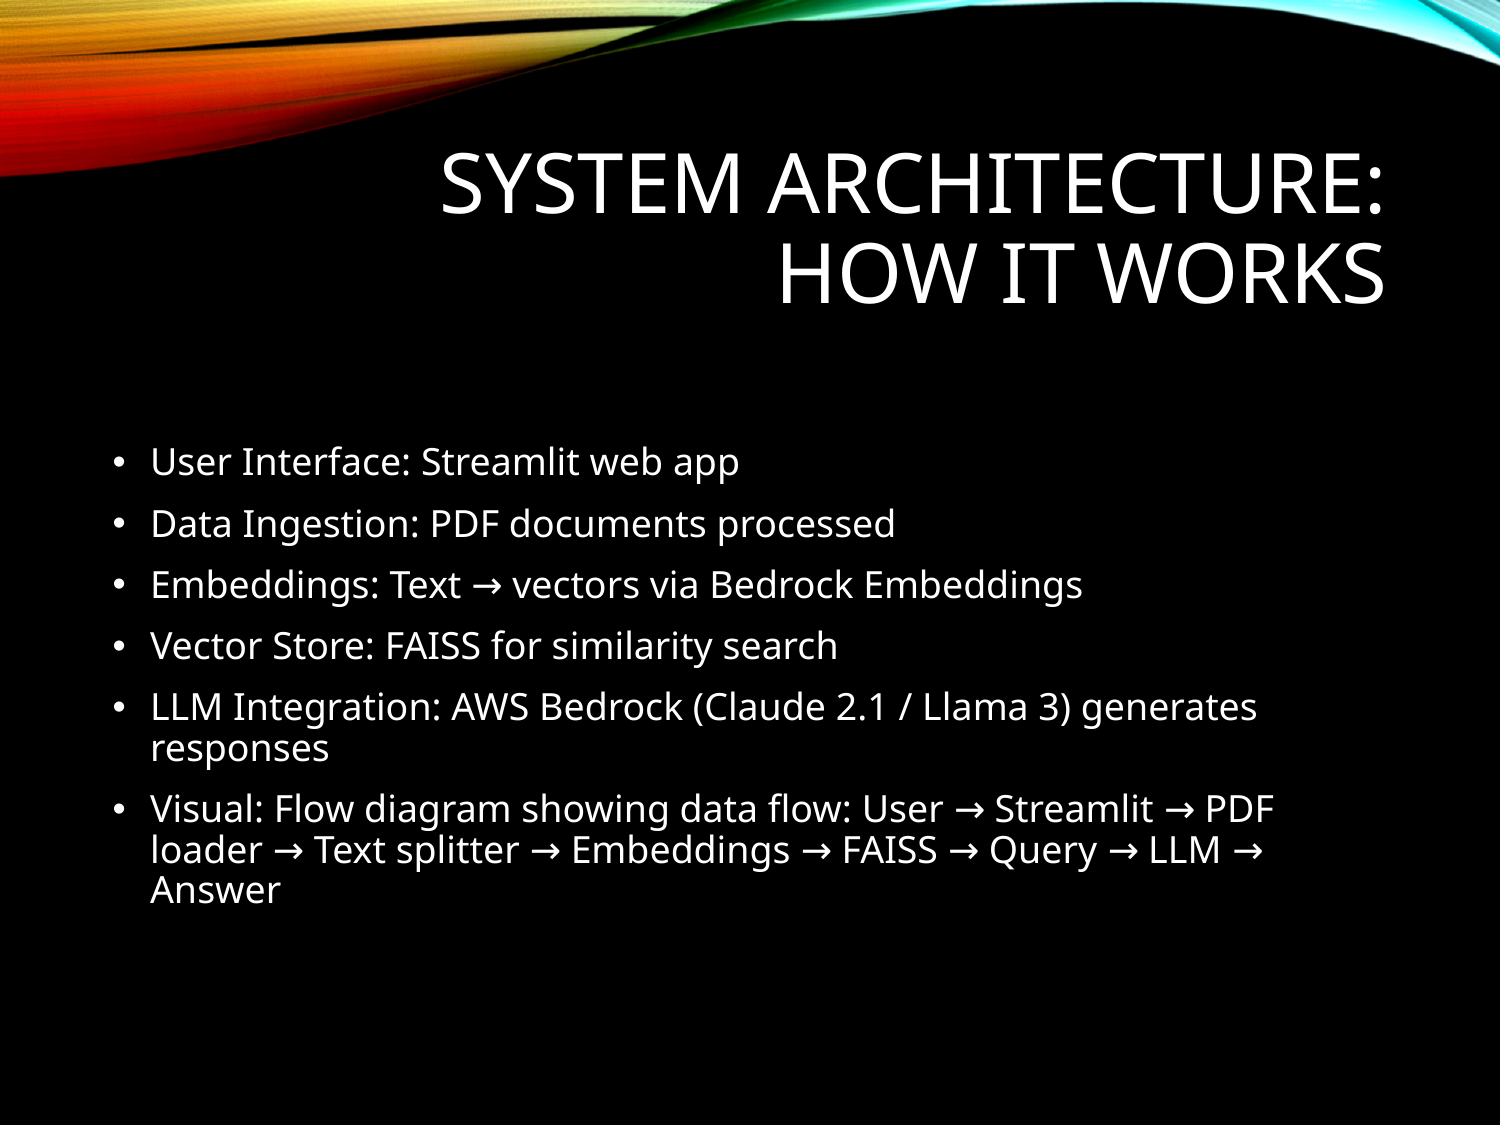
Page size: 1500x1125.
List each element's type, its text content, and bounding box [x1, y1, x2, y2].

title System Architecture: How It Works [356, 125, 1403, 338]
list User Interface: Streamlit web app Data Ingestion: PDF documents processed Embeddings: Text → vectors via Bedrock Embeddings Vector Store: FAISS for similarity search LLM Integration: AWS Bedrock (Claude 2.1 / Llama 3) generates responses Visual: Flow diagram showing data flow: User → Streamlit → PDF loader → Text splitter → Embeddings → FAISS → Query → LLM → Answer [97, 360, 1403, 1028]
picture [0, 0, 1500, 178]
